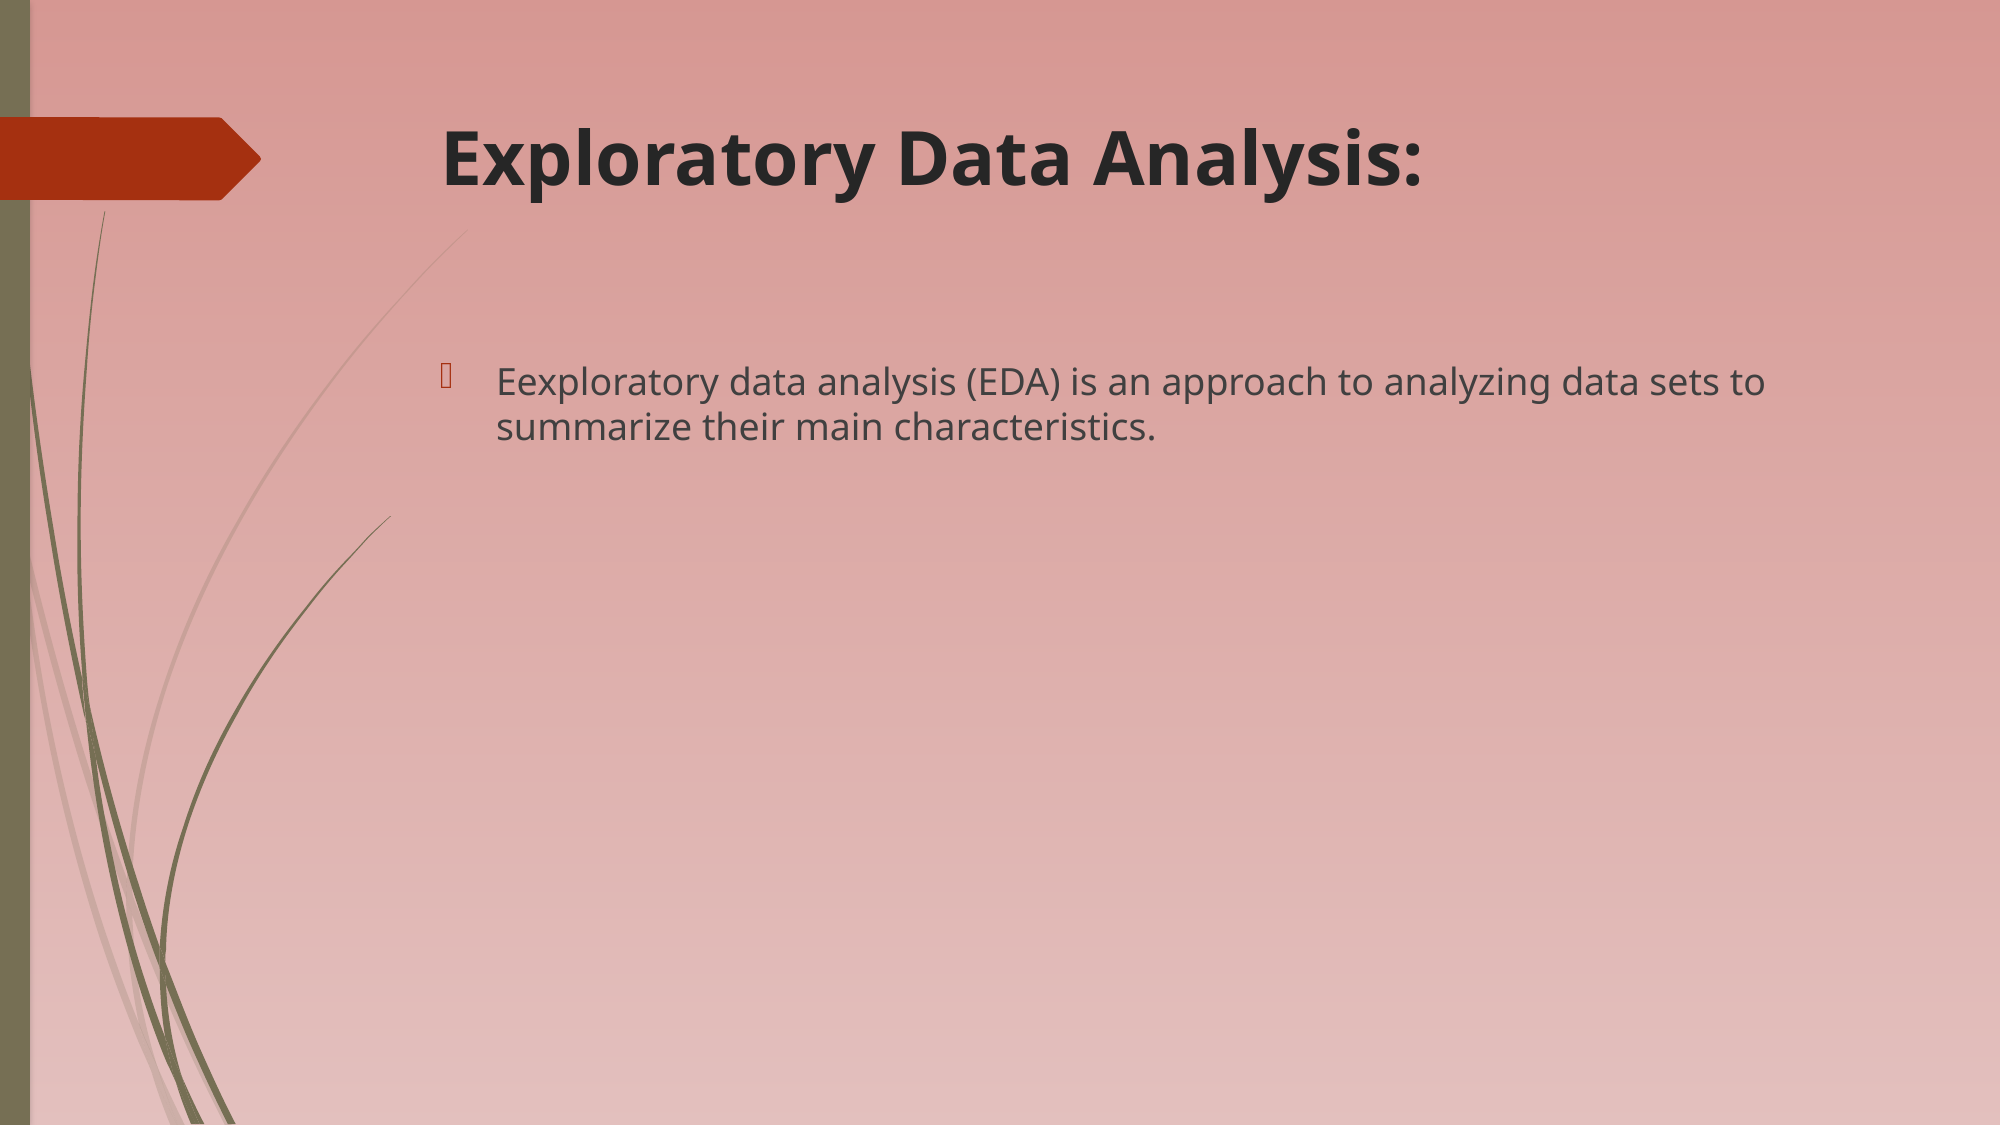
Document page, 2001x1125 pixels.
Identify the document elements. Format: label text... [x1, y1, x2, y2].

list Eexploratory data analysis (EDA) is an approach to analyzing data sets to summarize their main characteristics. [424, 350, 1888, 970]
title Exploratory Data Analysis: [425, 102, 1888, 313]
